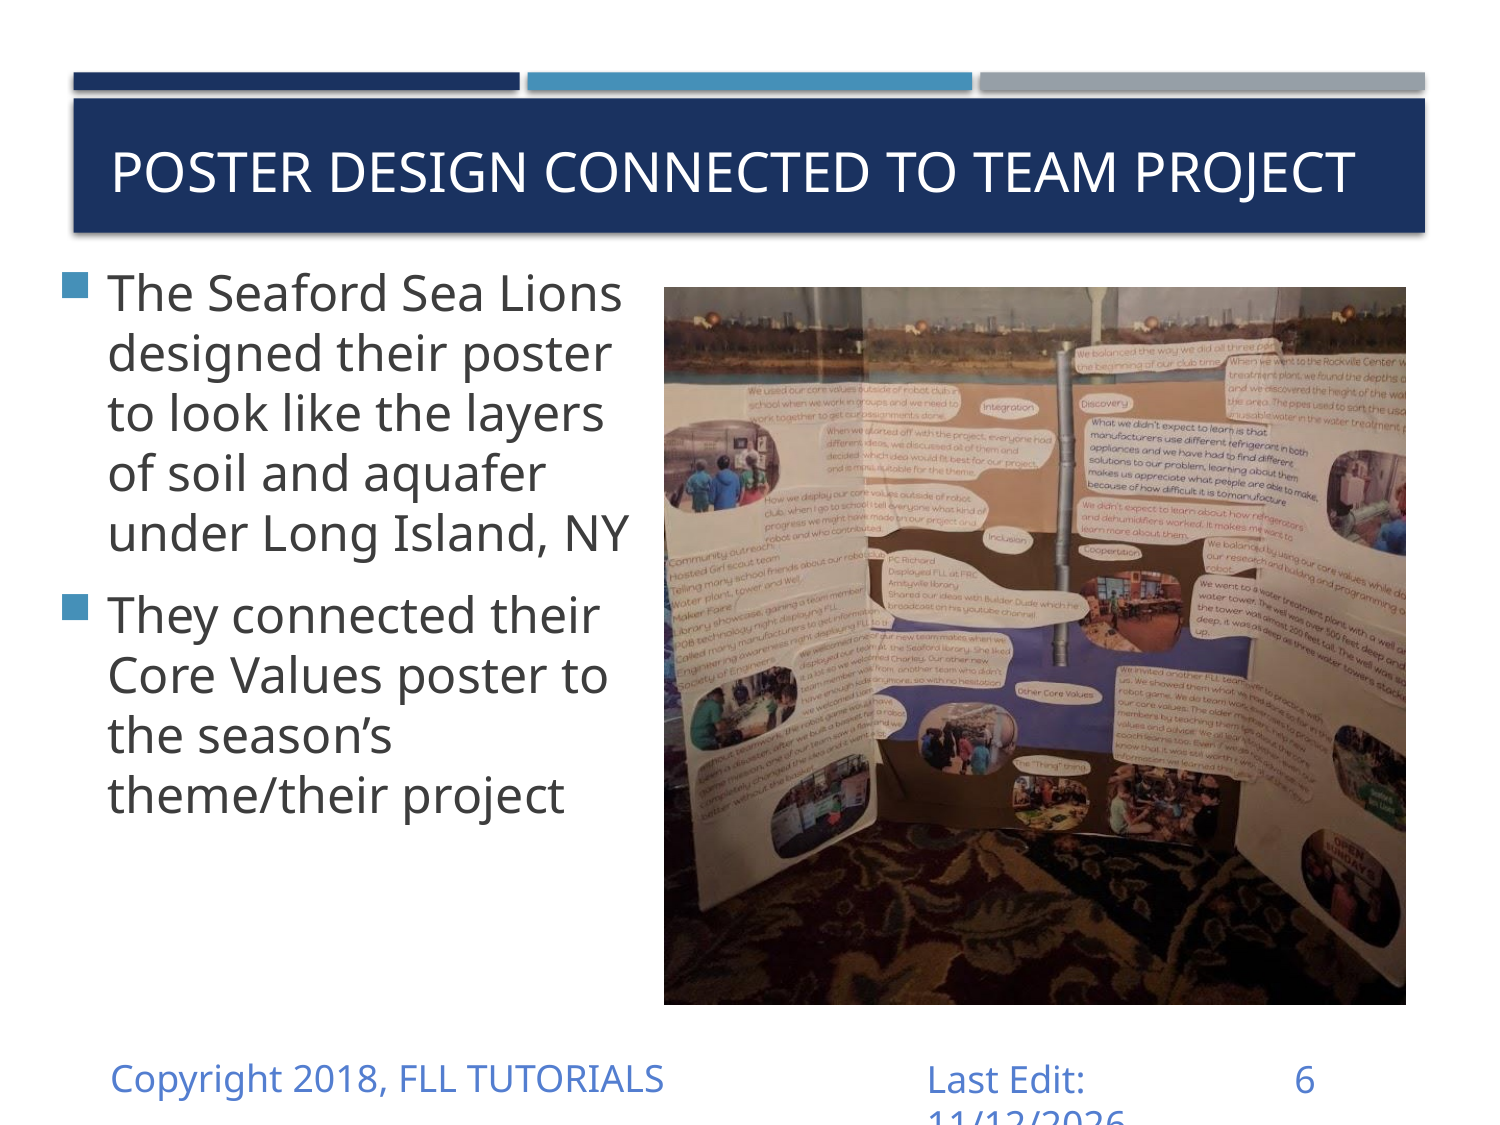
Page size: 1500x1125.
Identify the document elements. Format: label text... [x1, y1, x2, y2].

list The Seaford Sea Lions designed their poster to look like the layers of soil and aquafer under Long Island, NY They connected their Core Values poster to the season’s theme/their project [42, 253, 663, 1016]
footer Copyright 2018, FLL TUTORIALS [95, 1047, 895, 1108]
slide_number 6 [1279, 1048, 1406, 1109]
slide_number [911, 1048, 1262, 1109]
picture [664, 286, 1407, 1006]
title POSTER DESIGN CONNECTED TO TEAM PROJECT [95, 112, 1406, 211]
